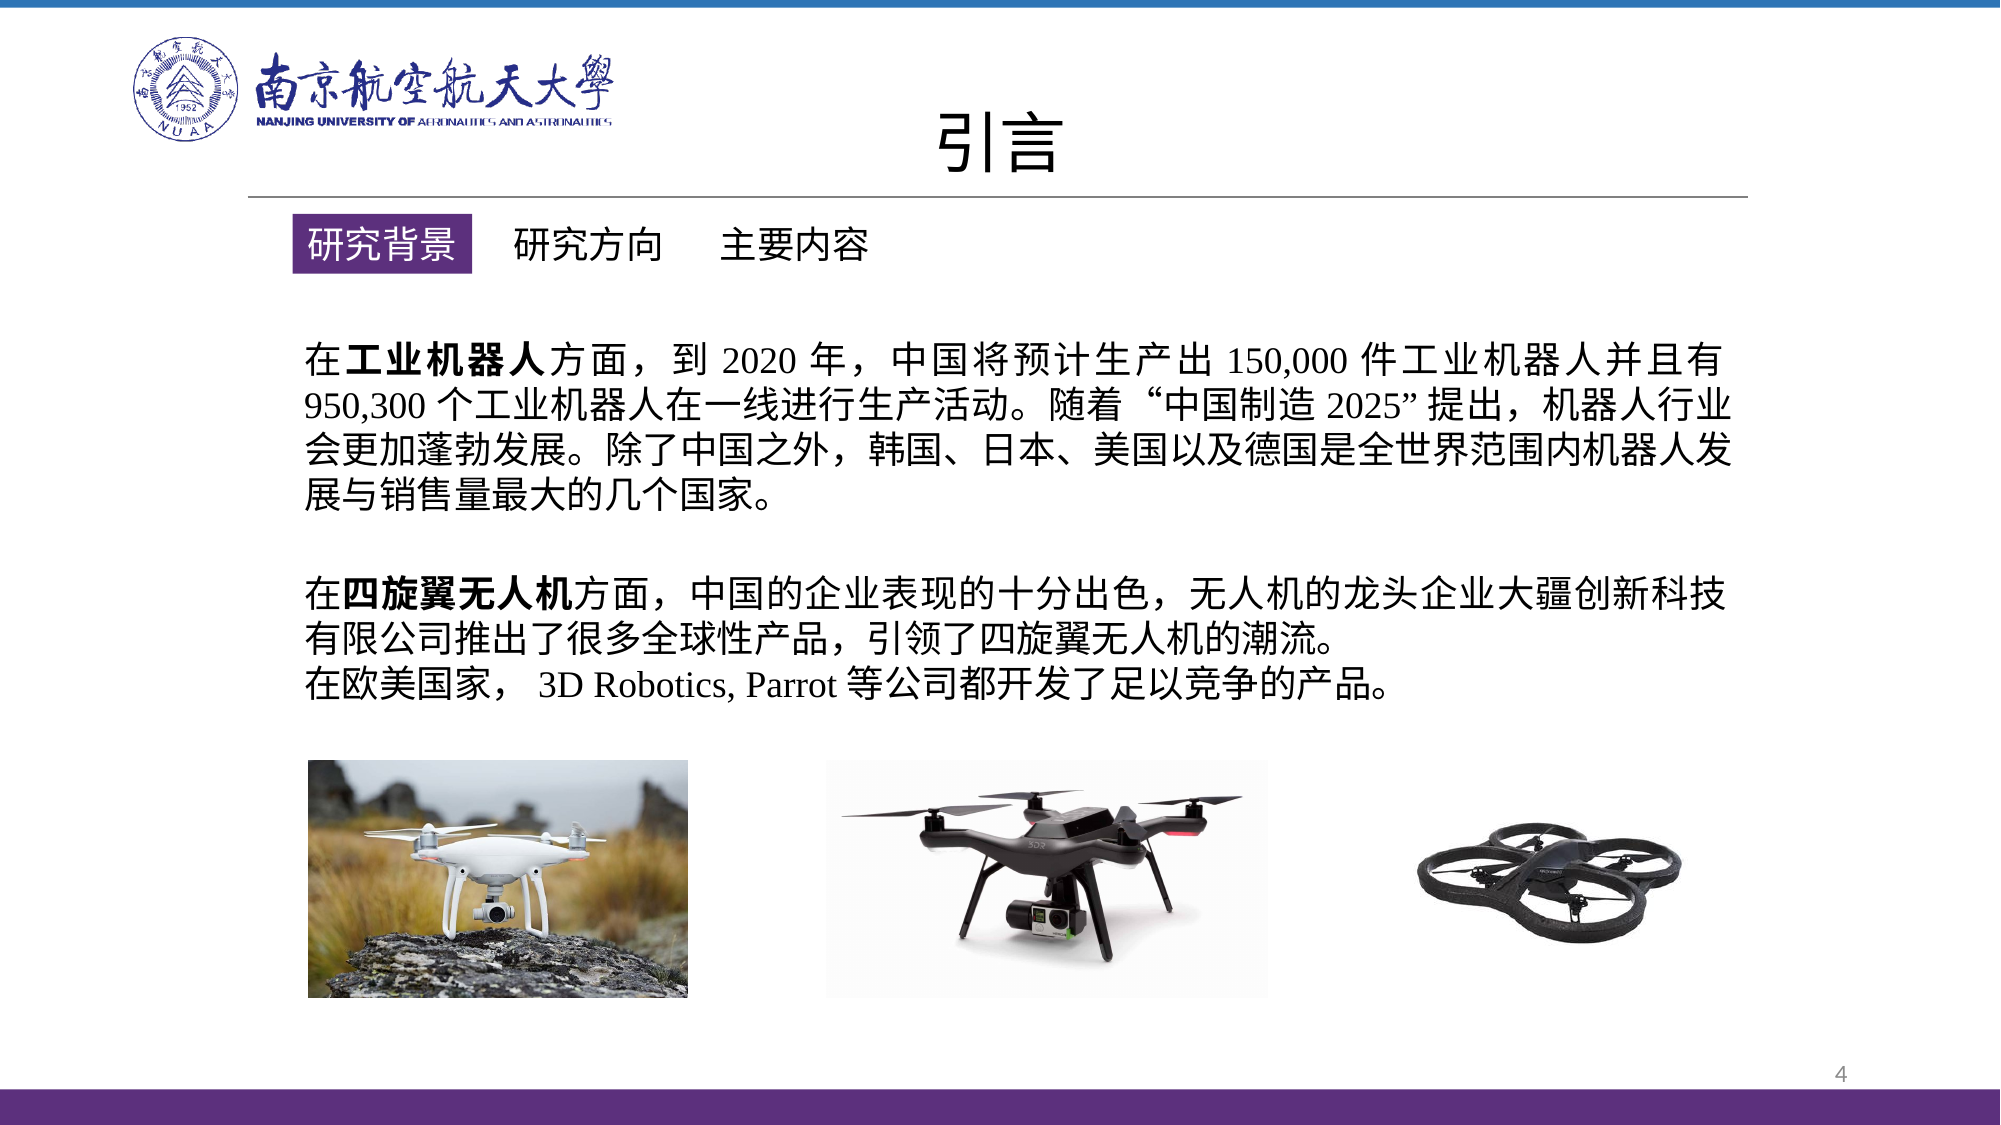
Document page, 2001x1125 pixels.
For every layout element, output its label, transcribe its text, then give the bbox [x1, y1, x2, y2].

picture [826, 760, 1268, 998]
text_box 引言 [918, 93, 1082, 189]
text_box 在四旋翼无人机方面，中国的企业表现的十分出色，无人机的龙头企业大疆创新科技有限公司推出了很多全球性产品，引领了四旋翼无人机的潮流。 在欧美国家，3D Robotics, Parrot等公司都开发了足以竞争的产品。 [289, 562, 1743, 713]
picture [1406, 760, 1692, 998]
picture [308, 760, 688, 998]
text_box 在工业机器人方面，到2020年，中国将预计生产出150,000件工业机器人并且有950,300个工业机器人在一线进行生产活动。随着“中国制造2025”提出，机器人行业会更加蓬勃发展。除了中国之外，韩国、日本、美国以及德国是全世界范围内机器人发展与销售量最大的几个国家。 [289, 328, 1749, 524]
text_box [0, 1088, 2000, 1125]
text_box [0, 0, 115, 9]
slide_number 4 [1412, 1042, 1863, 1103]
text_box 主要内容 [704, 213, 885, 274]
text_box [632, 0, 2000, 9]
picture [115, 0, 632, 313]
text_box 研究方向 [632, 213, 679, 274]
